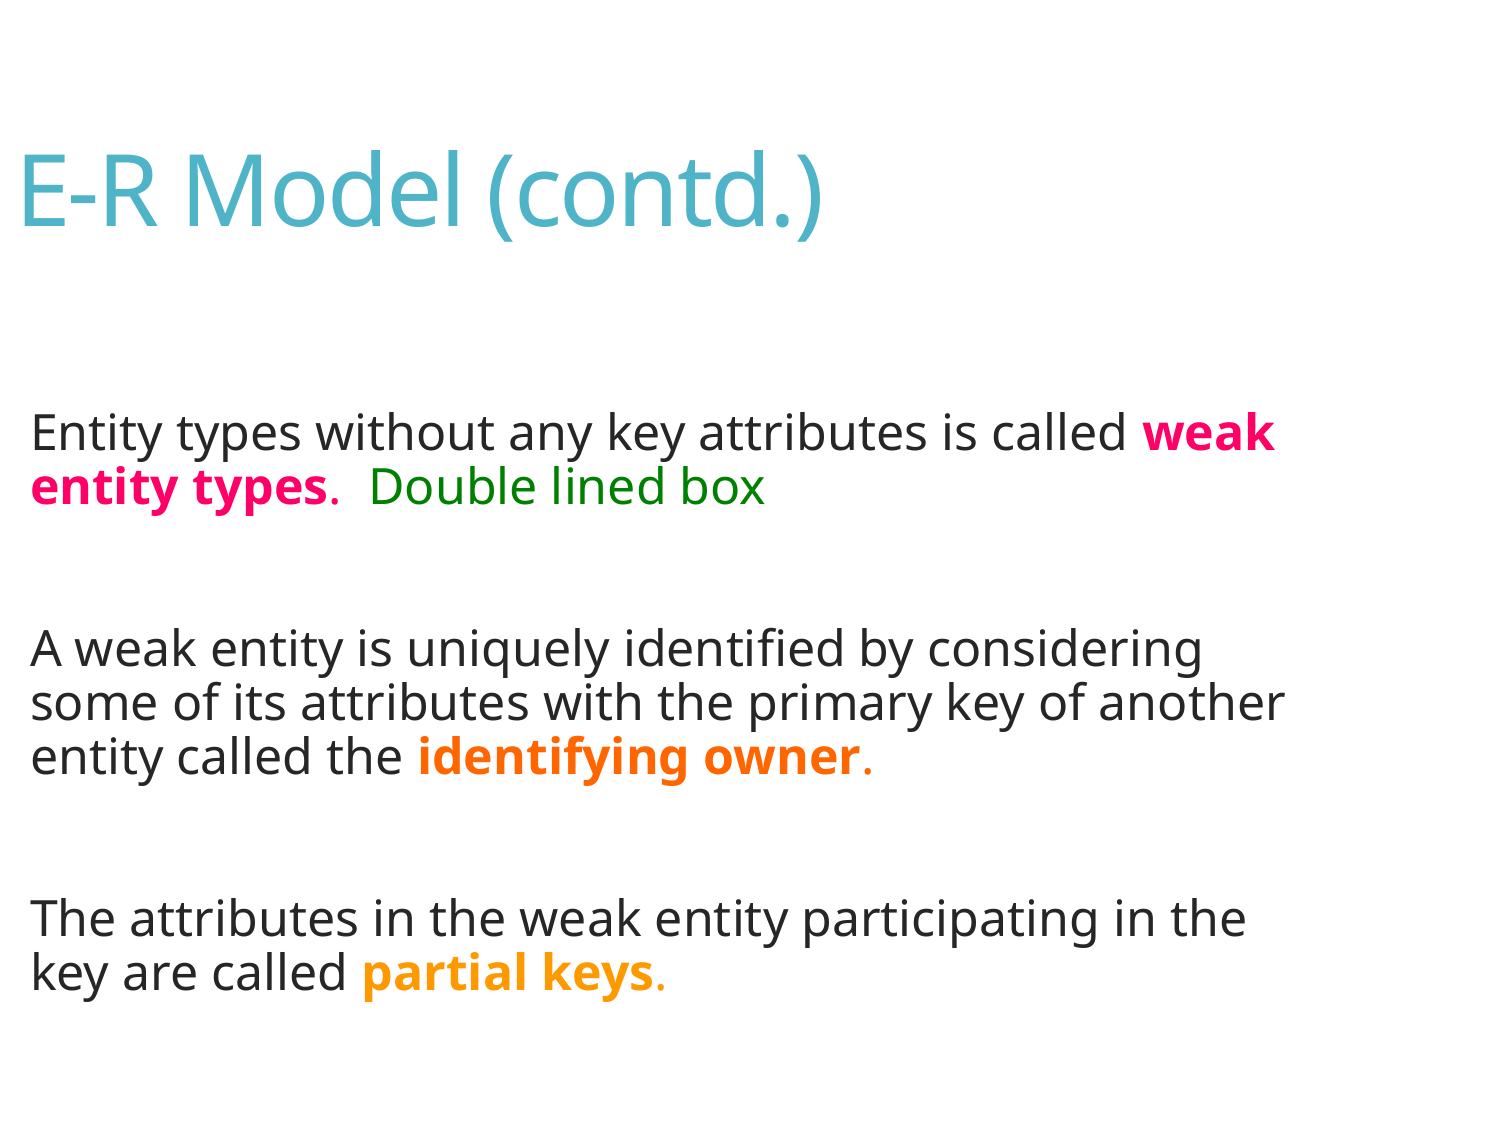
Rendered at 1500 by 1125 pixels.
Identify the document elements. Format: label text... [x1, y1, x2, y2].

title E-R Model (contd.) [0, 99, 1350, 288]
list Entity types without any key attributes is called weak entity types. Double lined box A weak entity is uniquely identified by considering some of its attributes with the primary key of another entity called the identifying owner. The attributes in the weak entity participating in the key are called partial keys. [0, 312, 1350, 1005]
